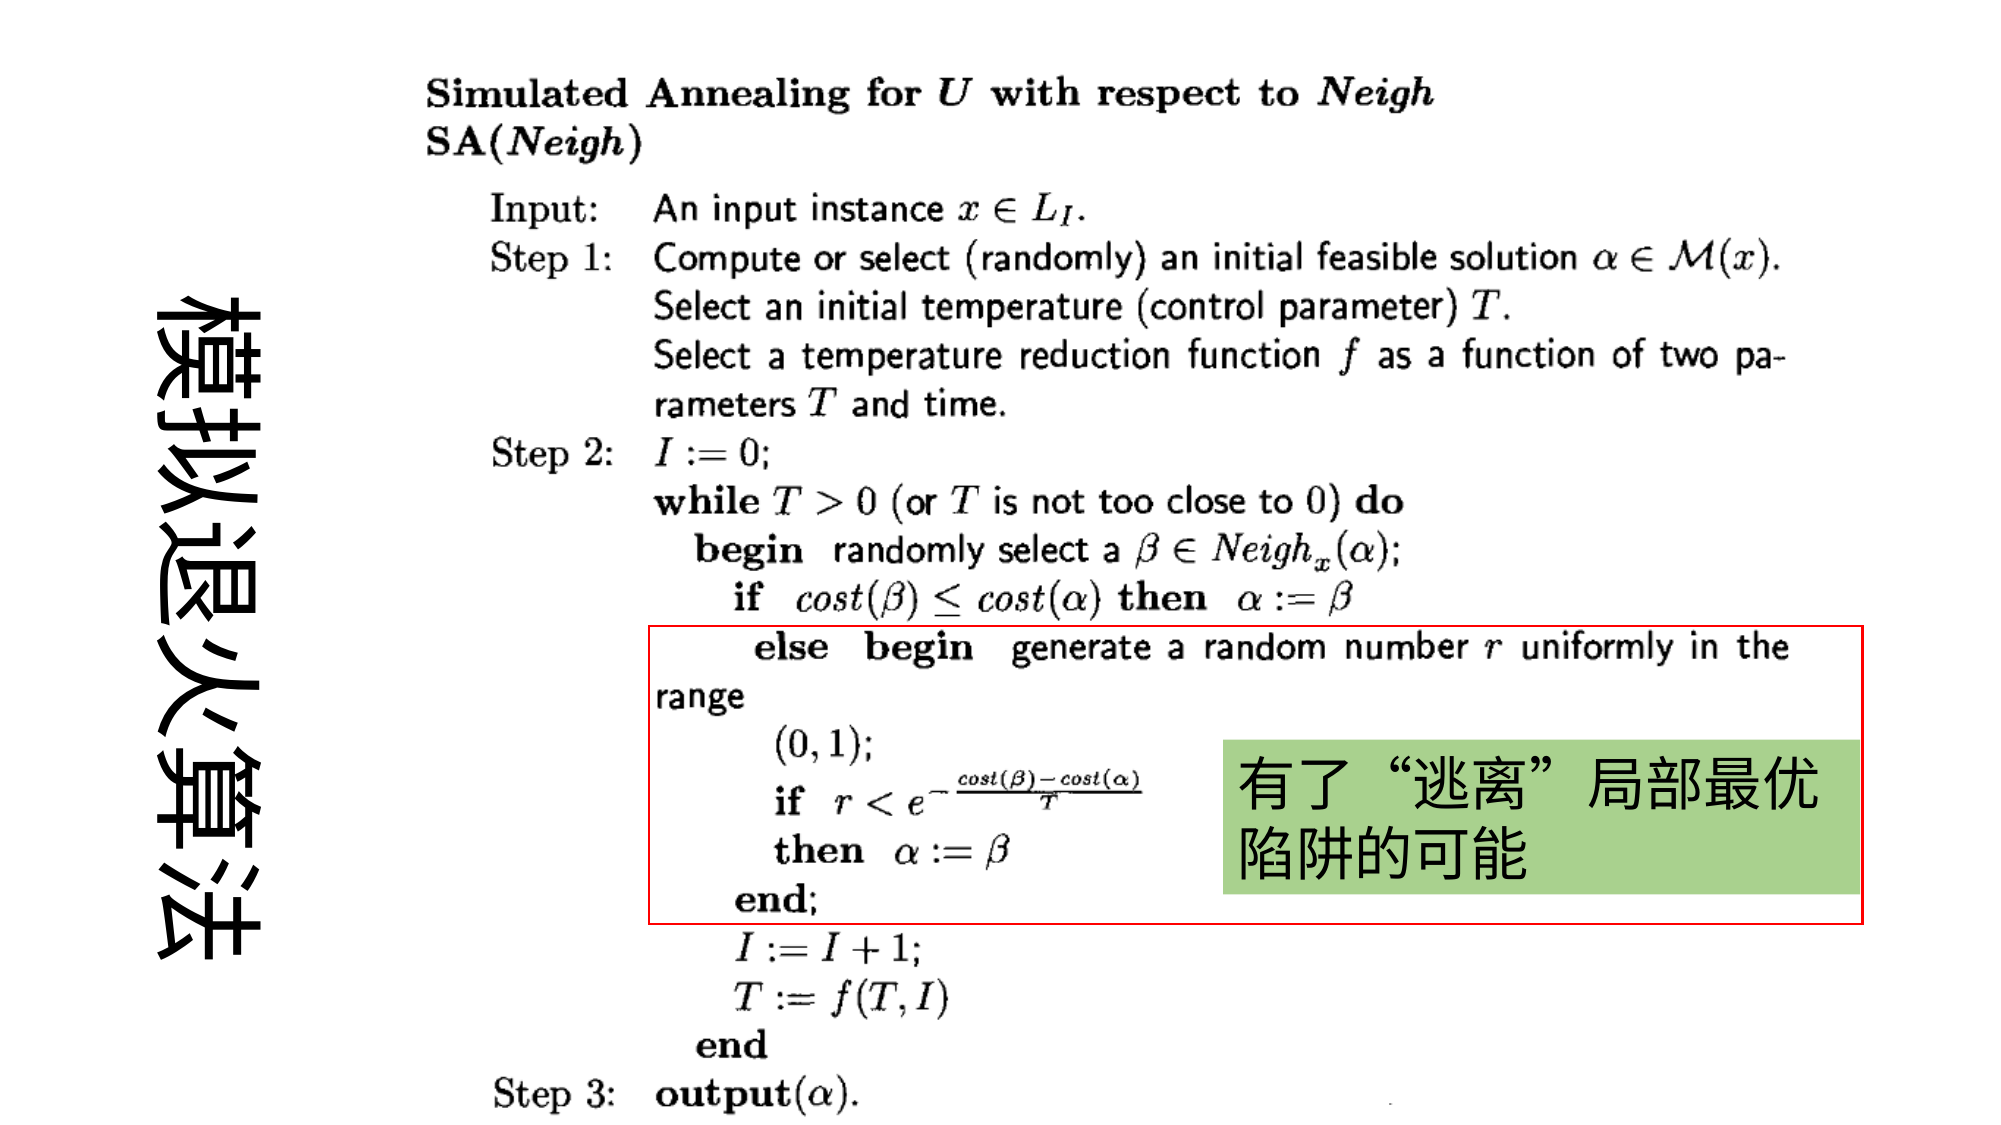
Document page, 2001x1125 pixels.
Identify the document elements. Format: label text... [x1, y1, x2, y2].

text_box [648, 625, 1863, 925]
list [410, 59, 1803, 1125]
text_box 模拟退火算法 [119, 277, 287, 974]
